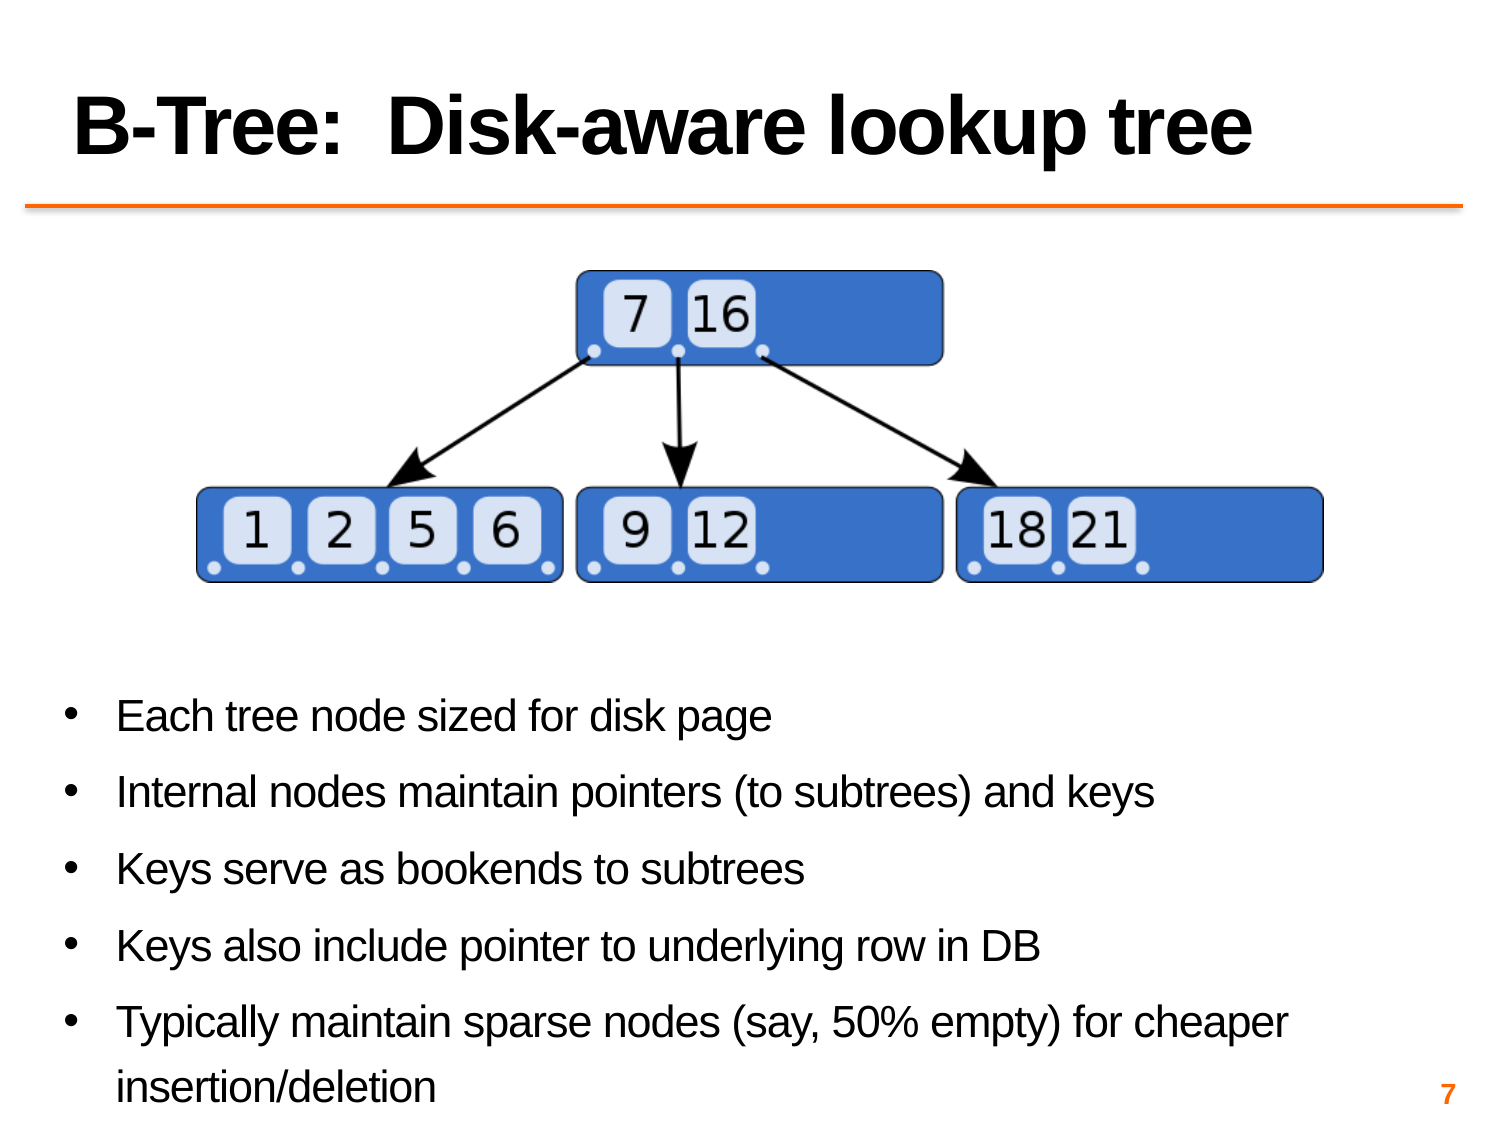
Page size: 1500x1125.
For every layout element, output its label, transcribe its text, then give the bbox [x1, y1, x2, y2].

title B-Tree: Disk-aware lookup tree [57, 2, 1463, 178]
list Each tree node sized for disk page Internal nodes maintain pointers (to subtrees) and keys Keys serve as bookends to subtrees Keys also include pointer to underlying row in DB Typically maintain sparse nodes (say, 50% empty) for cheaper insertion/deletion [57, 669, 1463, 1120]
slide_number 7 [1112, 1074, 1463, 1110]
picture [196, 269, 1324, 584]
